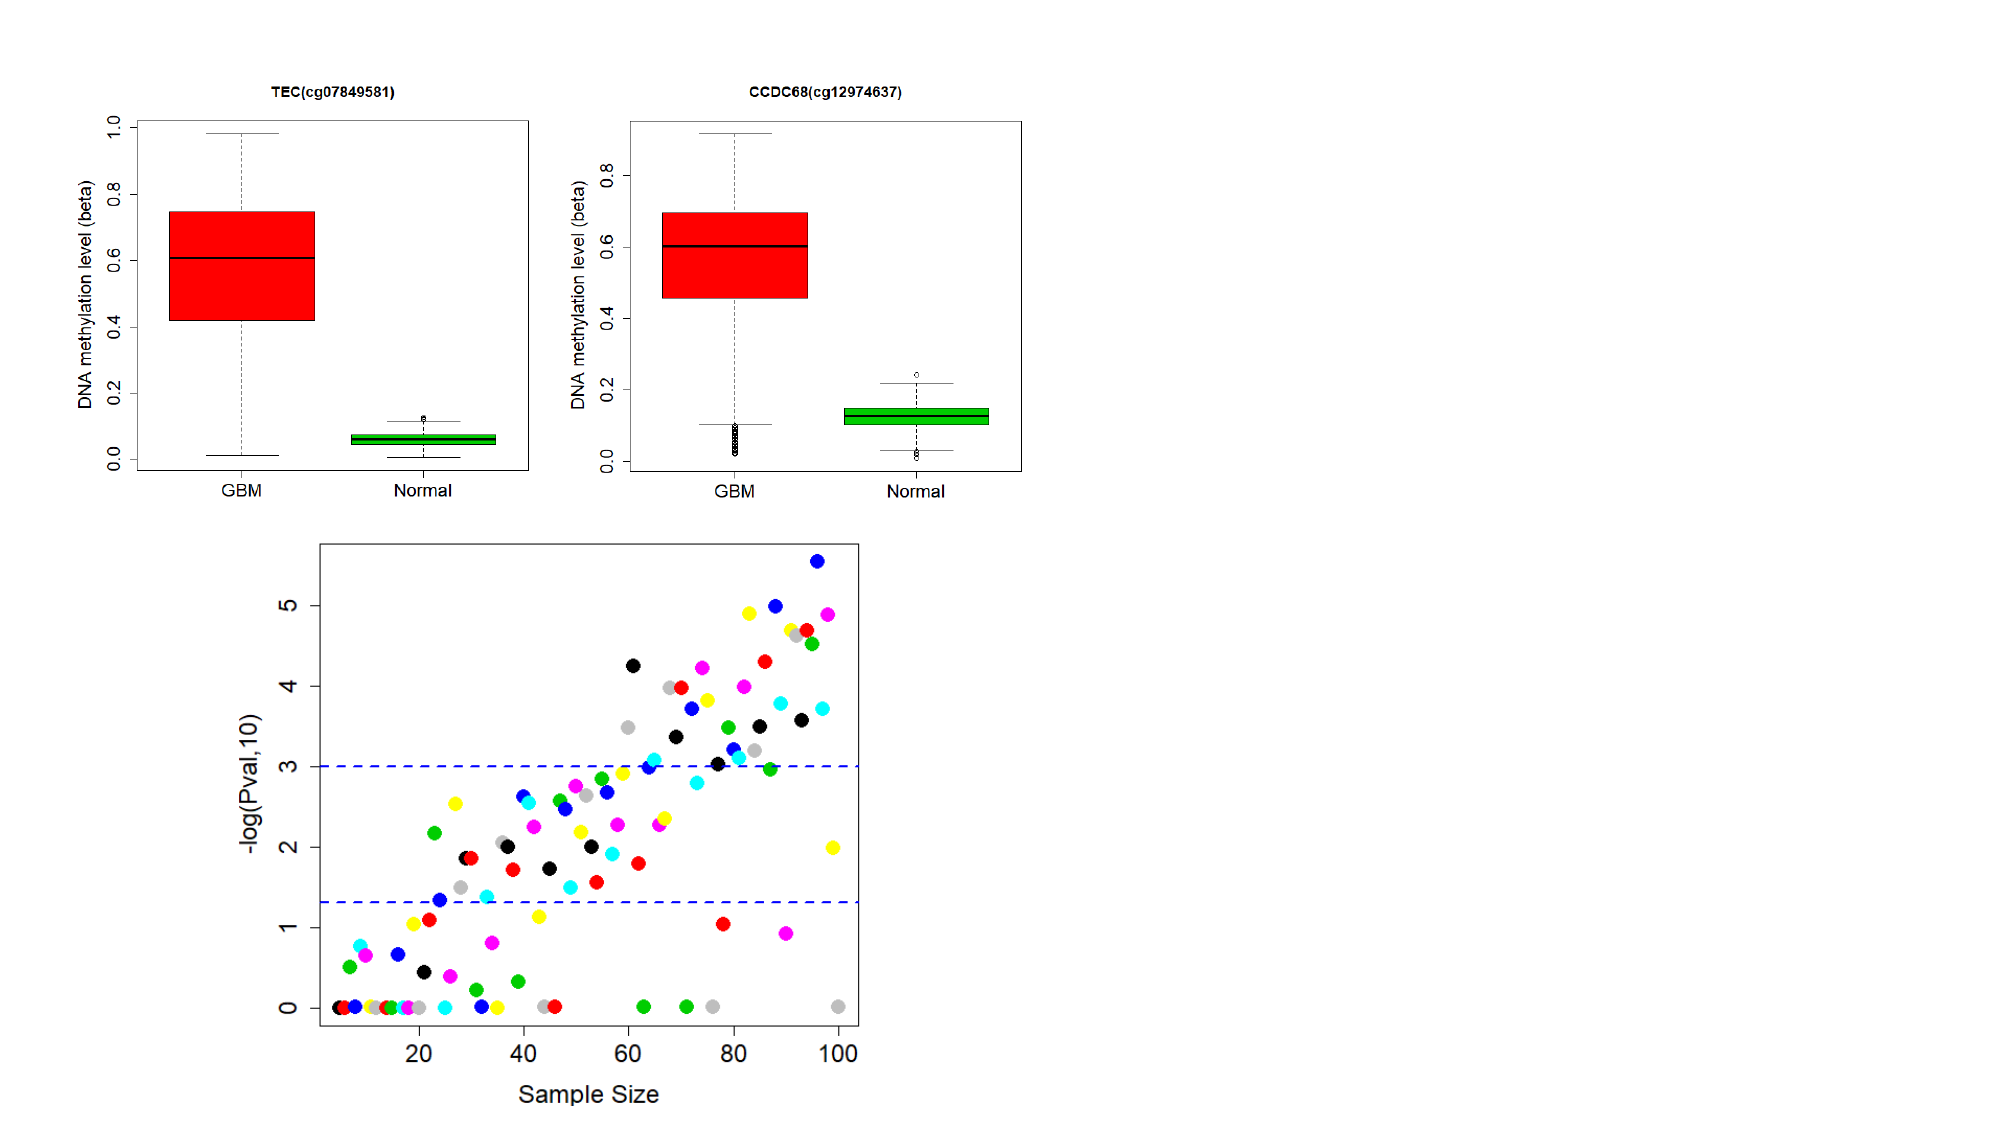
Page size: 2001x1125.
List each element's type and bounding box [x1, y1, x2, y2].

picture [238, 538, 870, 1106]
picture [570, 78, 1026, 502]
picture [77, 83, 531, 501]
